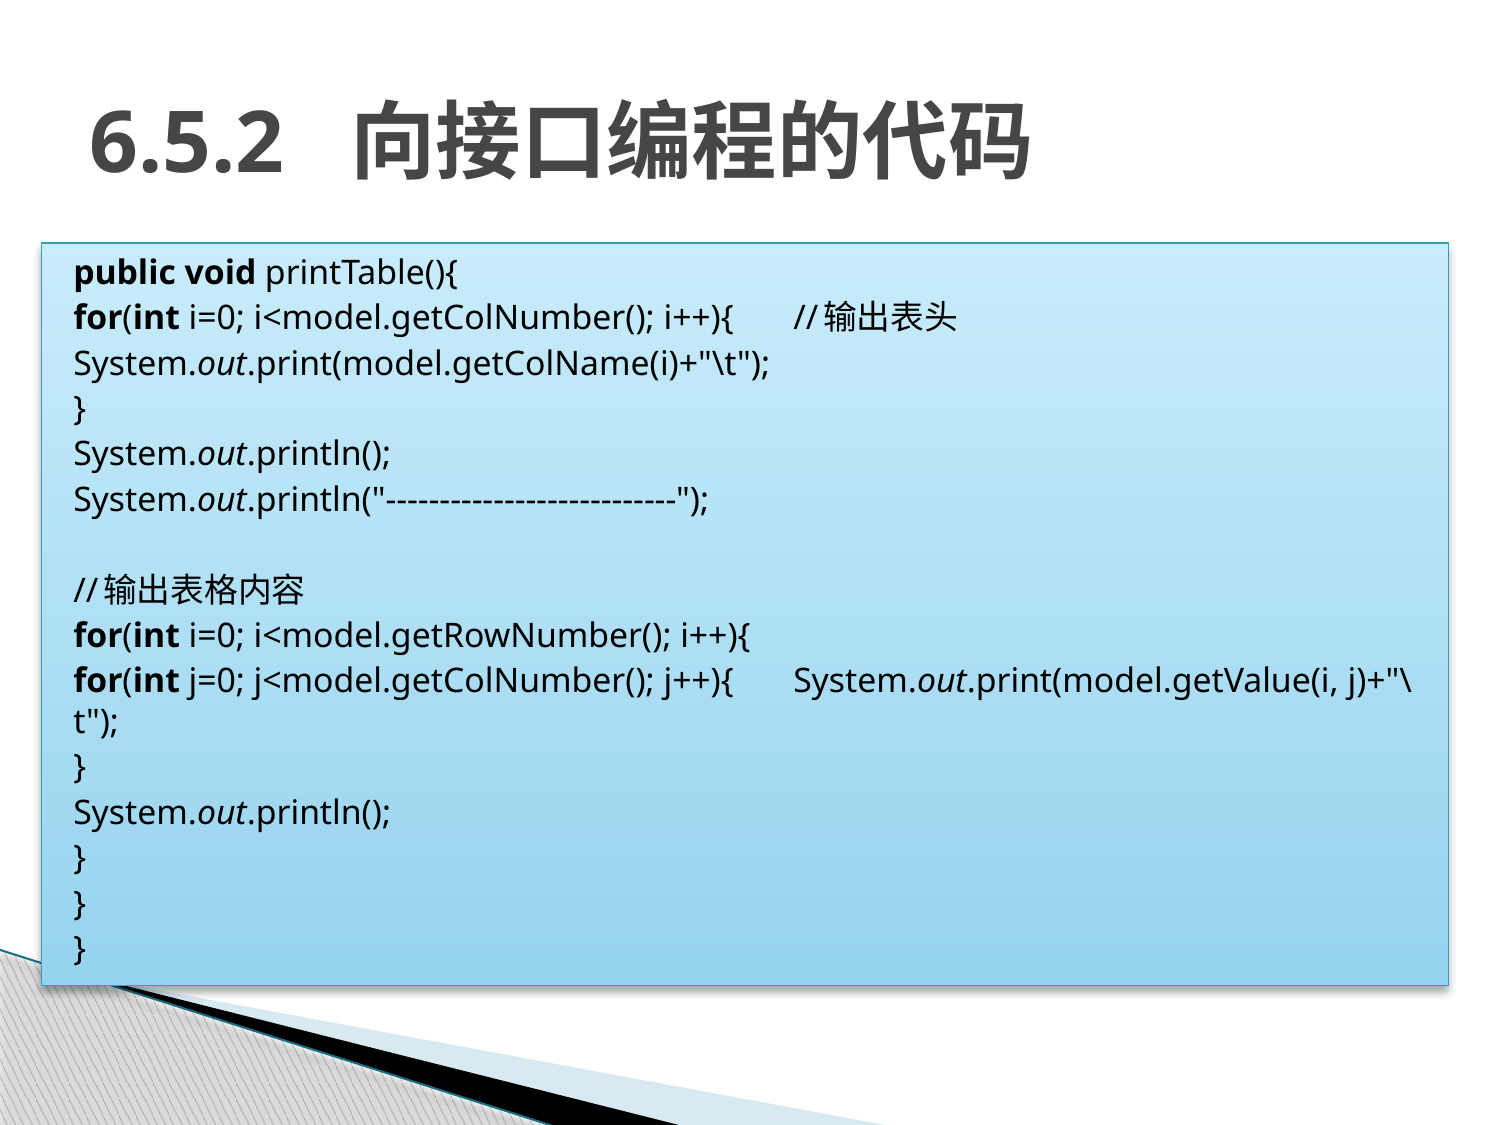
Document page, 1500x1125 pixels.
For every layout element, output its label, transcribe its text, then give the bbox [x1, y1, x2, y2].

list public void printTable(){ for(int i=0; i<model.getColNumber(); i++){ //输出表头 System.out.print(model.getColName(i)+"\t"); } System.out.println(); System.out.println("---------------------------"); //输出表格内容 for(int i=0; i<model.getRowNumber(); i++){ for(int j=0; j<model.getColNumber(); j++){ System.out.print(model.getValue(i, j)+"\t"); } System.out.println(); } } } [41, 242, 1449, 986]
title 6.5.2 向接口编程的代码 [75, 45, 1425, 233]
